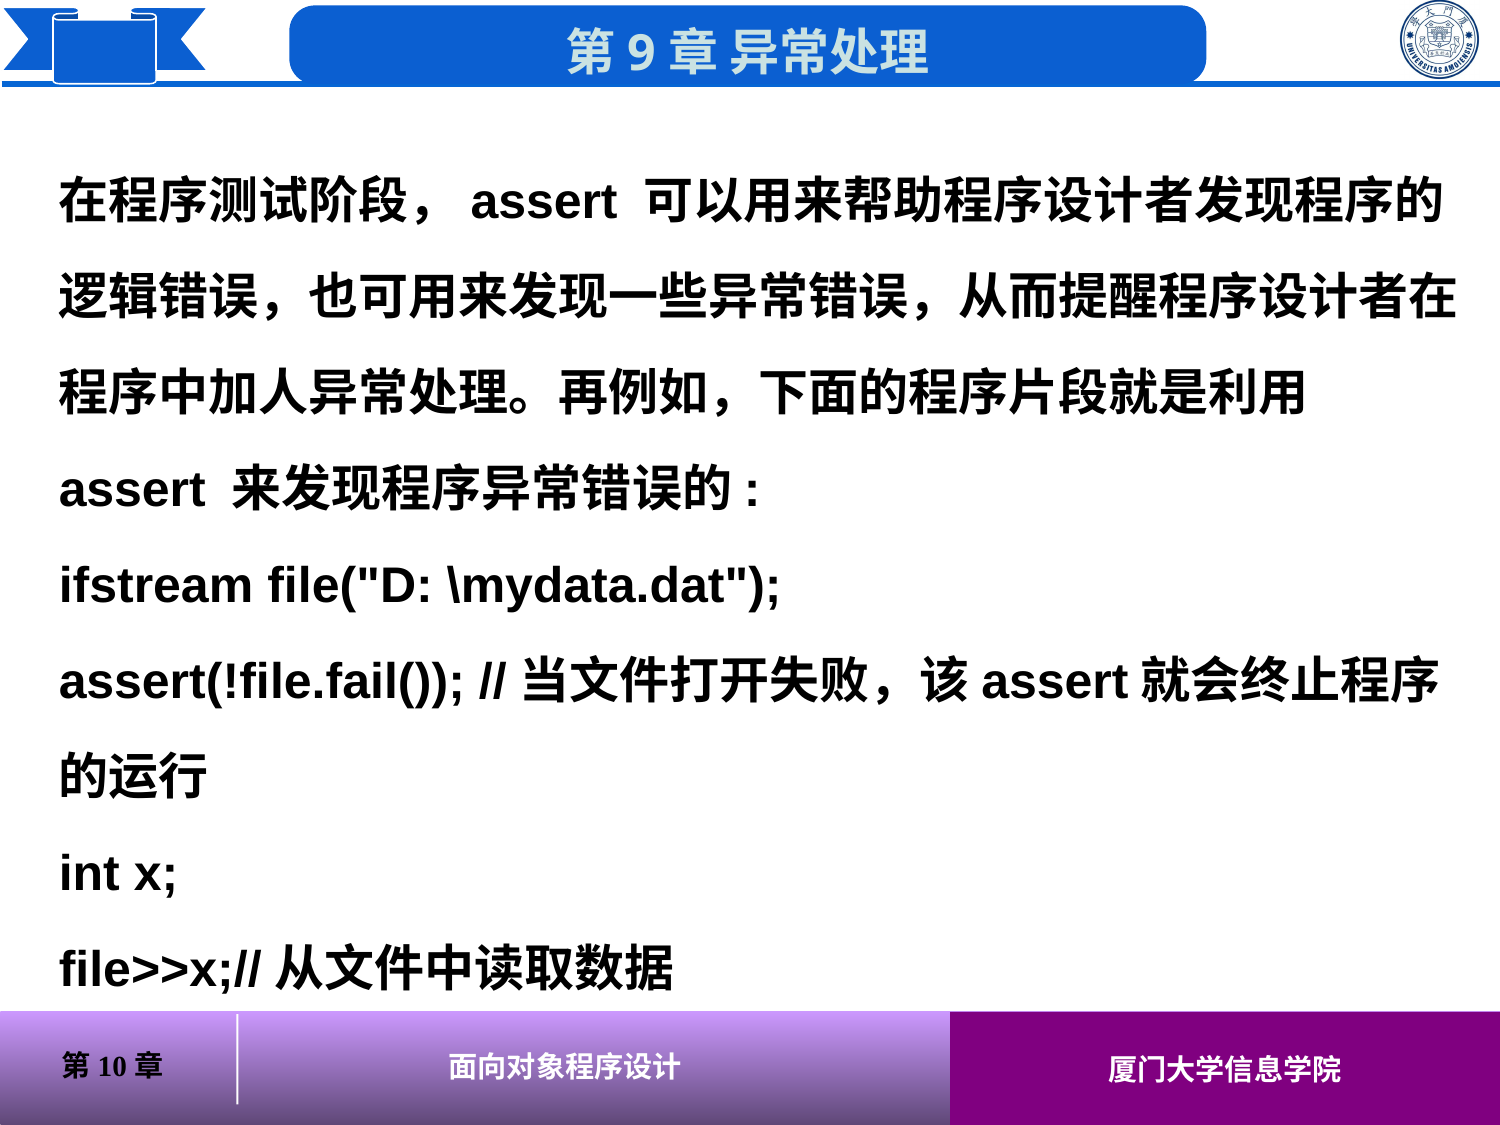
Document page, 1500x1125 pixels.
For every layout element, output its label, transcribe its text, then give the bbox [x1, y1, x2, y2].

text_box 在程序测试阶段，assert 可以用来帮助程序设计者发现程序的逻辑错误，也可用来发现一些异常错误，从而提醒程序设计者在程序中加人异常处理。再例如，下面的程序片段就是利用assert 来发现程序异常错误的: ifstream file("D: \mydata.dat"); assert(!file.fail()); //当文件打开失败，该assert就会终止程序的运行 int x; file>>x;//从文件中读取数据 [43, 125, 1477, 1004]
slide_number [249, 1024, 463, 1101]
picture [1399, 0, 1480, 80]
